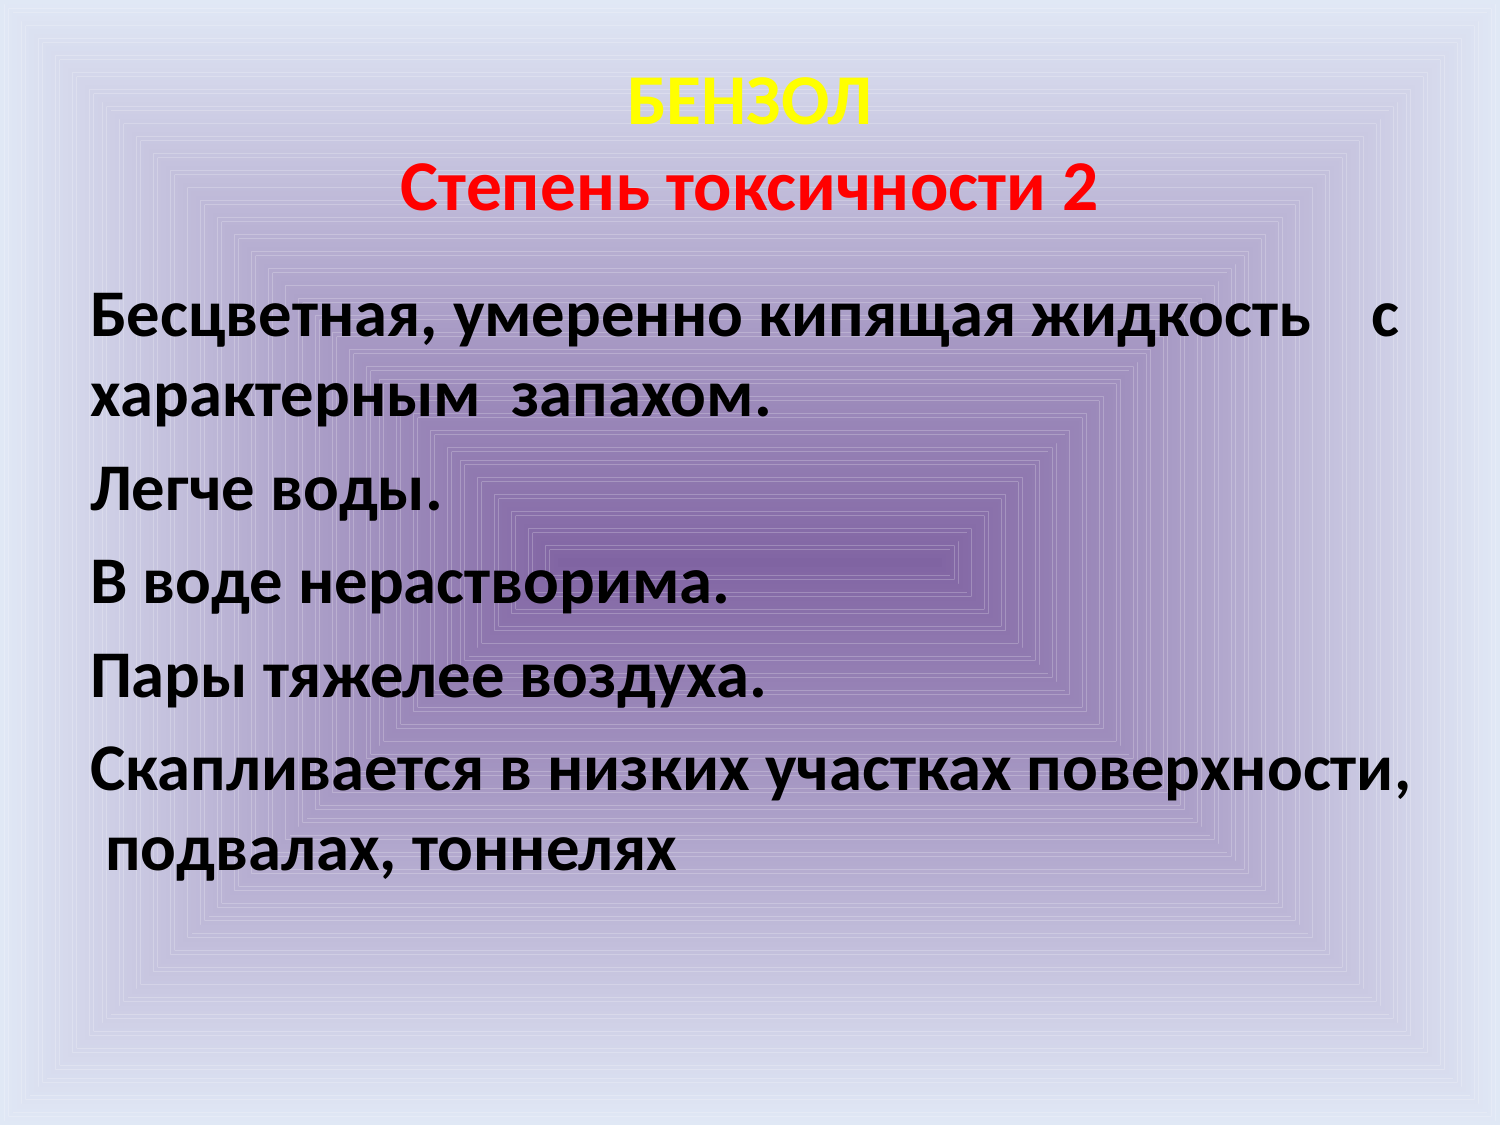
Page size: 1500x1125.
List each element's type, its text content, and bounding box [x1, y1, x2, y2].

list Бесцветная, умеренно кипящая жидкость с характерным запахом. Легче воды. В воде нерастворима. Пары тяжелее воздуха. Скапливается в низких участках поверхности, подвалах, тоннелях [75, 262, 1447, 1005]
title БЕНЗОЛ Степень токсичности 2 [75, 45, 1425, 233]
